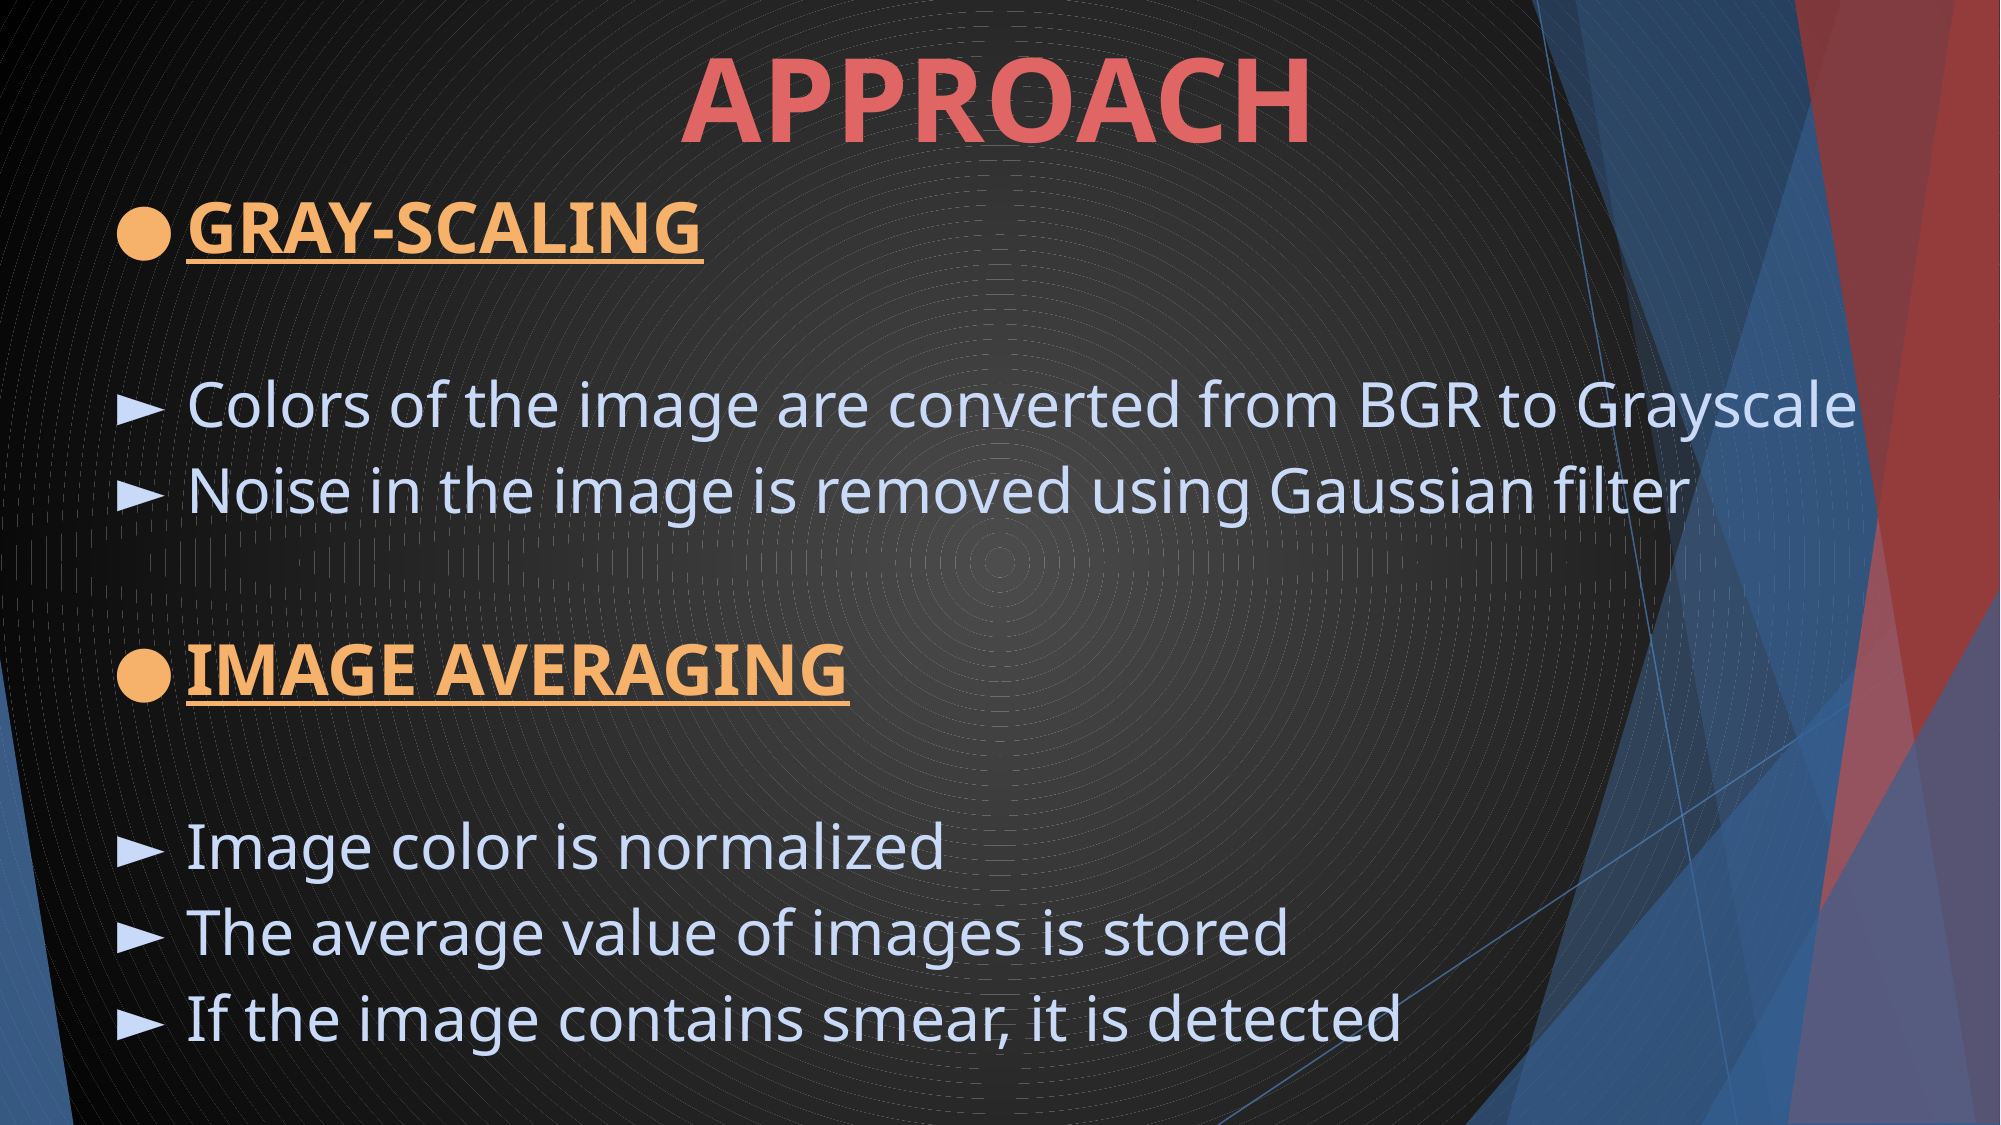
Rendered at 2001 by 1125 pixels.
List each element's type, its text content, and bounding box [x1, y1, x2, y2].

title APPROACH [0, 18, 2000, 236]
list GRAY-SCALING Colors of the image are converted from BGR to Grayscale Noise in the image is removed using Gaussian filter IMAGE AVERAGING Image color is normalized The average value of images is stored If the image contains smear, it is detected [96, 162, 1882, 963]
